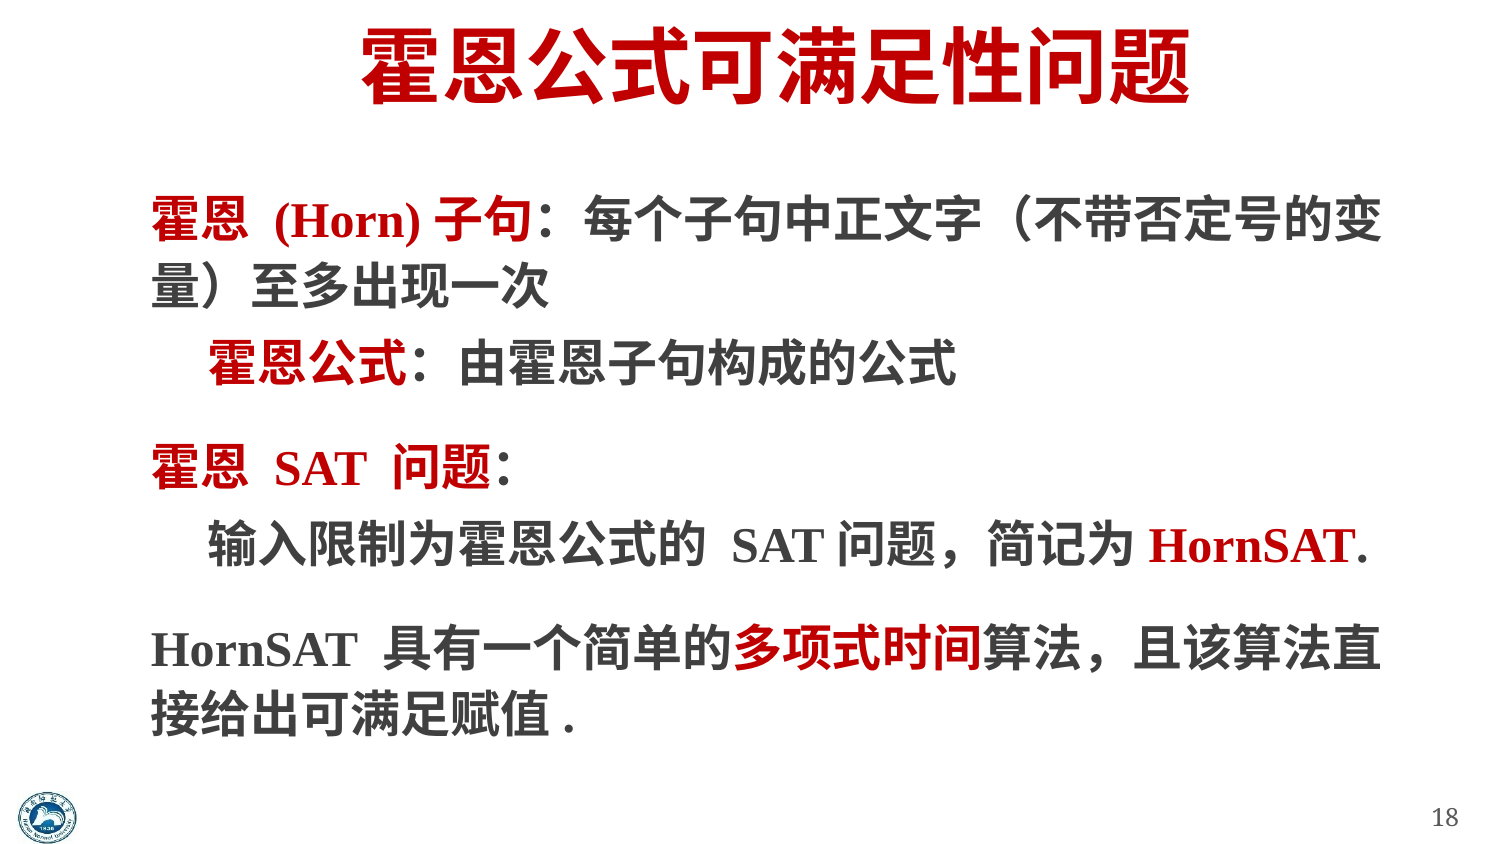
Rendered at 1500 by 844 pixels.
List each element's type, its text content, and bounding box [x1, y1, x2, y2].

list 霍恩 (Horn)子句：每个子句中正文字（不带否定号的变量）至多出现一次 霍恩公式：由霍恩子句构成的公式 霍恩 SAT 问题： 输入限制为霍恩公式的 SAT问题，简记为HornSAT. HornSAT 具有一个简单的多项式时间算法，且该算法直接给出可满足赋值. [135, 173, 1407, 753]
picture [17, 791, 77, 844]
slide_number 18 [1426, 795, 1495, 841]
title 霍恩公式可满足性问题 [100, 20, 1451, 122]
